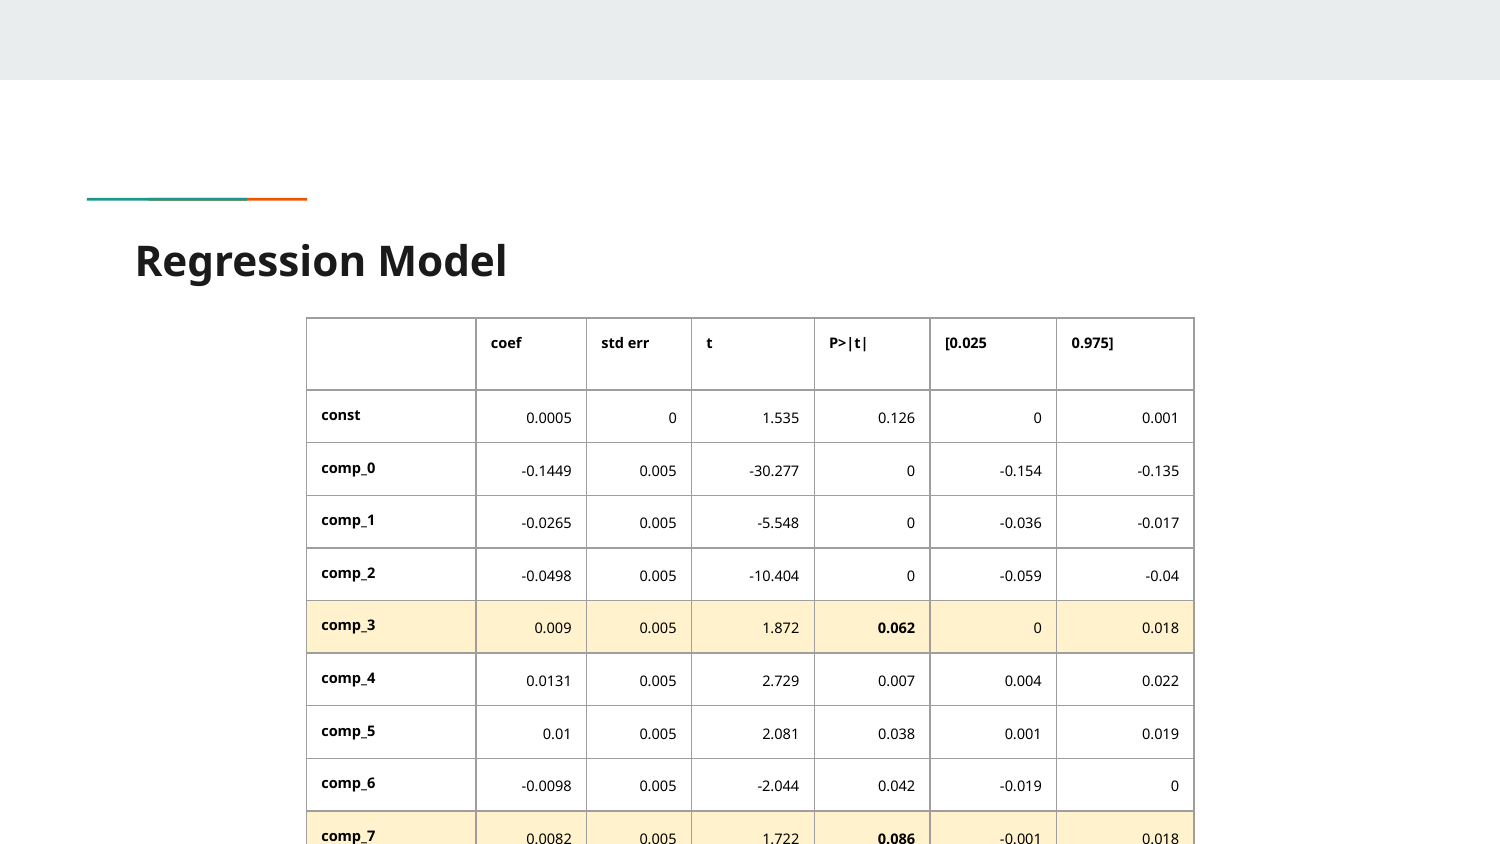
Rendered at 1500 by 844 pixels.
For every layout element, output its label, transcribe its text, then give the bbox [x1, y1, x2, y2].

table_cell 0.005 [587, 706, 691, 758]
table_cell comp_0 [307, 443, 475, 495]
table_cell 0 [931, 601, 1056, 652]
table_header [0.025 [931, 319, 1056, 389]
table_cell -0.0098 [477, 759, 586, 810]
table_cell 0 [815, 549, 929, 600]
table_cell comp_3 [307, 601, 475, 652]
table_header t [692, 319, 814, 389]
table_cell 0.007 [815, 654, 929, 705]
table_cell -2.044 [692, 759, 814, 810]
table_cell 0.126 [815, 391, 929, 442]
table_cell comp_7 [307, 812, 475, 844]
table_cell 2.729 [692, 654, 814, 705]
table_cell 0.0131 [477, 654, 586, 705]
table_cell -0.135 [1057, 443, 1193, 495]
table_cell -0.019 [931, 759, 1056, 810]
table_cell 0 [815, 496, 929, 547]
table_cell -0.154 [931, 443, 1056, 495]
table_cell -5.548 [692, 496, 814, 547]
table_cell 2.081 [692, 706, 814, 758]
table_cell 0.005 [587, 812, 691, 844]
table_cell 0.086 [815, 812, 929, 844]
table_cell 0.001 [931, 706, 1056, 758]
table_cell 0.005 [587, 654, 691, 705]
table_cell 0 [931, 391, 1056, 442]
table_cell 0.005 [587, 496, 691, 547]
table_cell 0.005 [587, 443, 691, 495]
table_cell -10.404 [692, 549, 814, 600]
table_cell 0.0082 [477, 812, 586, 844]
table_cell 0.01 [477, 706, 586, 758]
table_cell 1.722 [692, 812, 814, 844]
table_cell 0.009 [477, 601, 586, 652]
table_cell 0.005 [587, 549, 691, 600]
table_cell 0.018 [1057, 601, 1193, 652]
table_cell comp_5 [307, 706, 475, 758]
table_cell 0.005 [587, 601, 691, 652]
table_cell -0.0498 [477, 549, 586, 600]
table_cell 0.062 [815, 601, 929, 652]
table_cell 1.872 [692, 601, 814, 652]
table_cell comp_1 [307, 496, 475, 547]
table_cell -0.0265 [477, 496, 586, 547]
table_cell -0.036 [931, 496, 1056, 547]
table_header 0.975] [1057, 319, 1193, 389]
table_cell 0.018 [1057, 812, 1193, 844]
table_cell 0 [815, 443, 929, 495]
table_cell 0.0005 [477, 391, 586, 442]
title Regression Model [119, 216, 1381, 305]
table_cell 0 [1057, 759, 1193, 810]
table_cell 1.535 [692, 391, 814, 442]
table_cell 0 [587, 391, 691, 442]
table_cell 0.022 [1057, 654, 1193, 705]
table_cell comp_4 [307, 654, 475, 705]
table_cell 0.042 [815, 759, 929, 810]
table_header coef [477, 319, 586, 389]
table_cell -0.017 [1057, 496, 1193, 547]
table_header std err [587, 319, 691, 389]
table_cell 0.019 [1057, 706, 1193, 758]
table_cell -0.1449 [477, 443, 586, 495]
table_header [307, 319, 475, 389]
table_header P>|t| [815, 319, 929, 389]
table_cell comp_6 [307, 759, 475, 810]
table_cell -0.04 [1057, 549, 1193, 600]
table_cell comp_2 [307, 549, 475, 600]
table_cell 0.001 [1057, 391, 1193, 442]
table_cell 0.004 [931, 654, 1056, 705]
table_cell 0.038 [815, 706, 929, 758]
table_cell 0.005 [587, 759, 691, 810]
table_cell -0.001 [931, 812, 1056, 844]
table_cell -0.059 [931, 549, 1056, 600]
table_cell -30.277 [692, 443, 814, 495]
table_cell const [307, 391, 475, 442]
